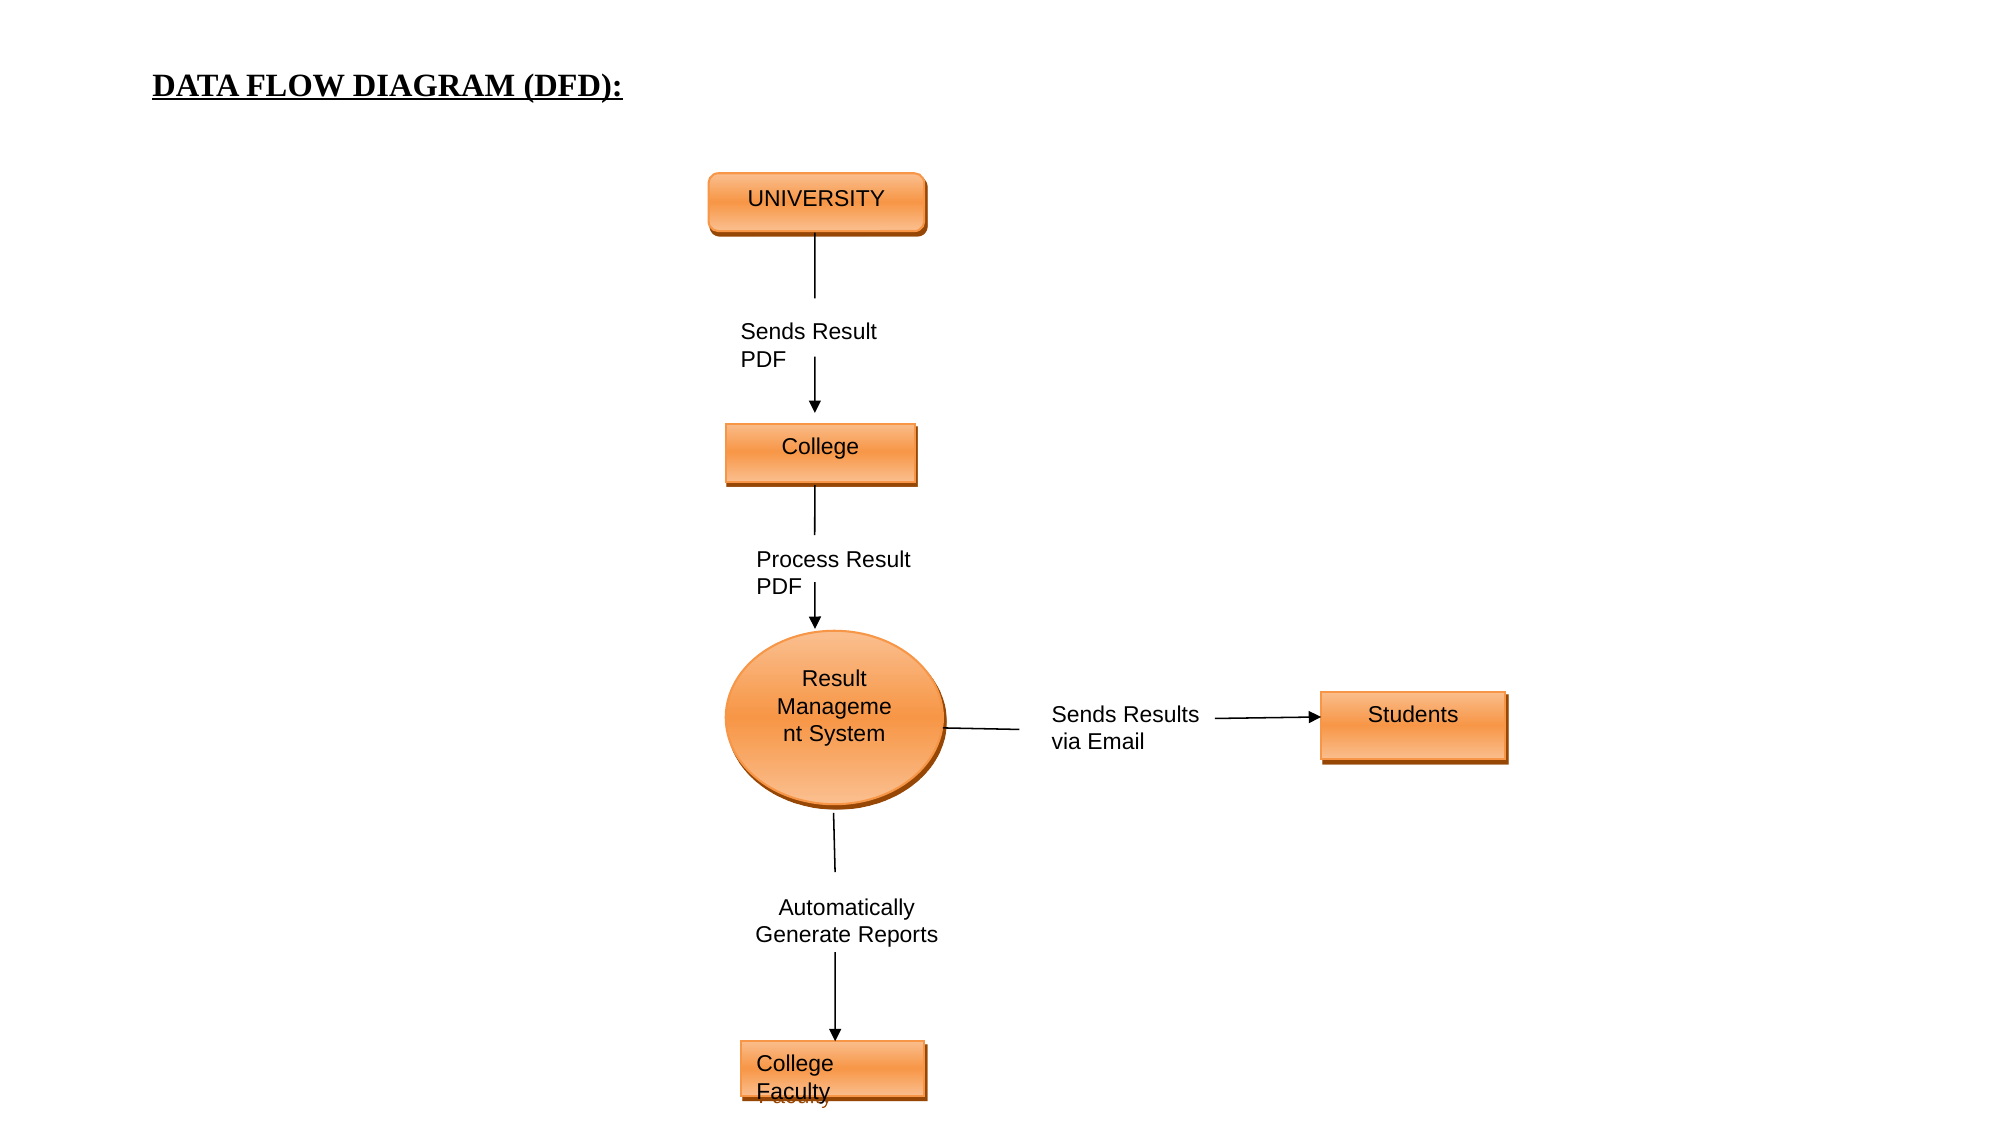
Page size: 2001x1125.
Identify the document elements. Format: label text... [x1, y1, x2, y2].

text_box [1214, 710, 1322, 724]
text_box College Faculty [741, 1041, 925, 1097]
text_box [808, 356, 822, 413]
text_box Sends Results via Email [1036, 692, 1215, 772]
text_box College [725, 423, 915, 482]
text_box Automatically Generate Reports [717, 884, 976, 963]
text_box Process Result PDF [741, 536, 976, 581]
text_box Students [1321, 691, 1506, 760]
text_box [829, 952, 842, 1042]
text_box UNIVERSITY [708, 173, 925, 232]
text_box Sends Result PDF [725, 309, 943, 368]
title DATA FLOW DIAGRAM (DFD): [137, 59, 1863, 155]
text_box [808, 582, 822, 629]
text_box Result Management System [725, 630, 943, 805]
